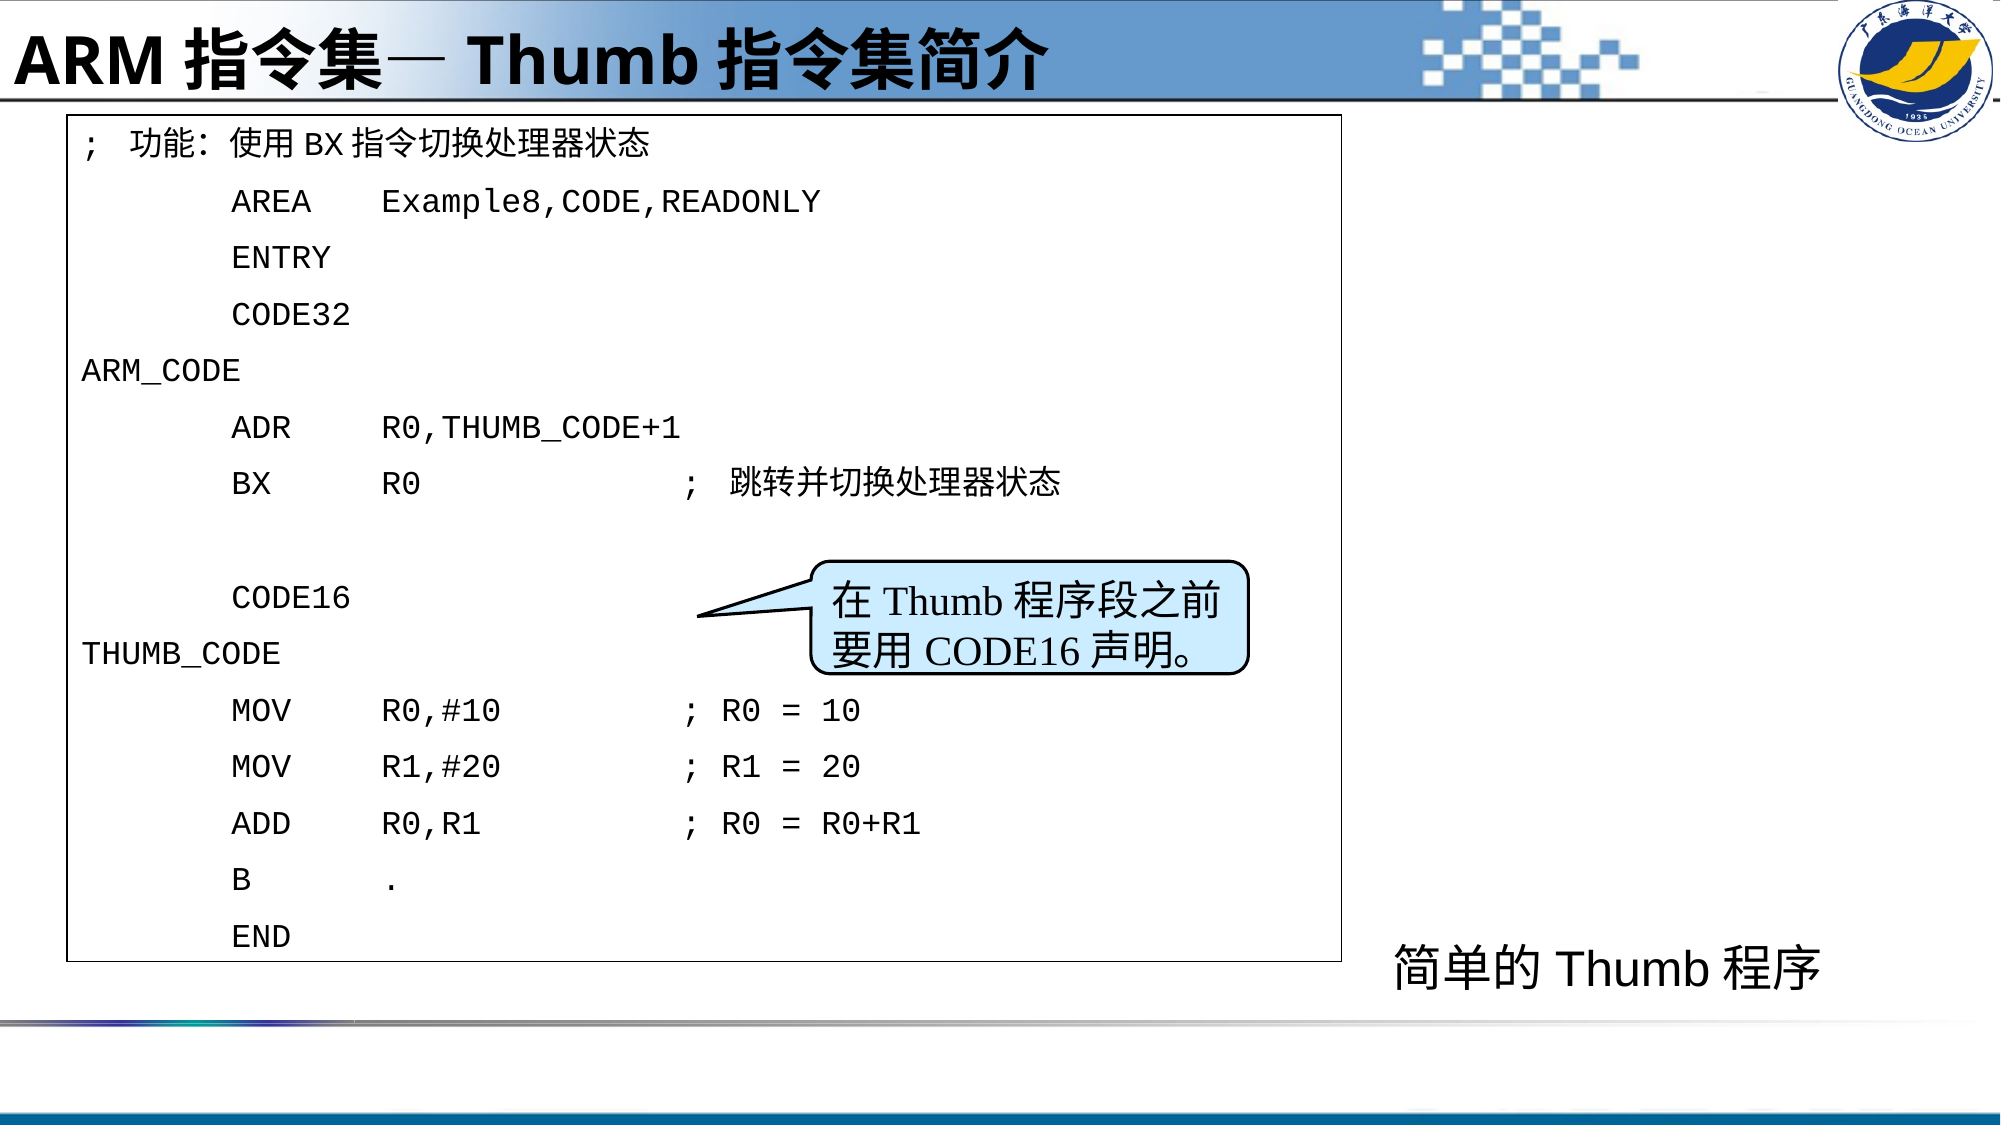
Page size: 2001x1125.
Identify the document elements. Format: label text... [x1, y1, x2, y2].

picture [0, 0, 2001, 1115]
text_box ; 功能：使用BX指令切换处理器状态 AREA Example8,CODE,READONLY ENTRY CODE32 ARM_CODE ADR R0,THUMB_CODE+1 BX R0 ; 跳转并切换处理器状态 CODE16 THUMB_CODE MOV R0,#10 ; R0 = 10 MOV R1,#20 ; R1 = 20 ADD R0,R1 ; R0 = R0+R1 B . END [66, 114, 1342, 962]
text_box 简单的Thumb程序 [1377, 928, 1859, 1042]
text_box ARM指令集—Thumb指令集简介 [0, 3, 1485, 113]
slide_number [0, 1022, 229, 1099]
text_box 在Thumb程序段之前要用CODE16声明。 [697, 561, 1249, 674]
